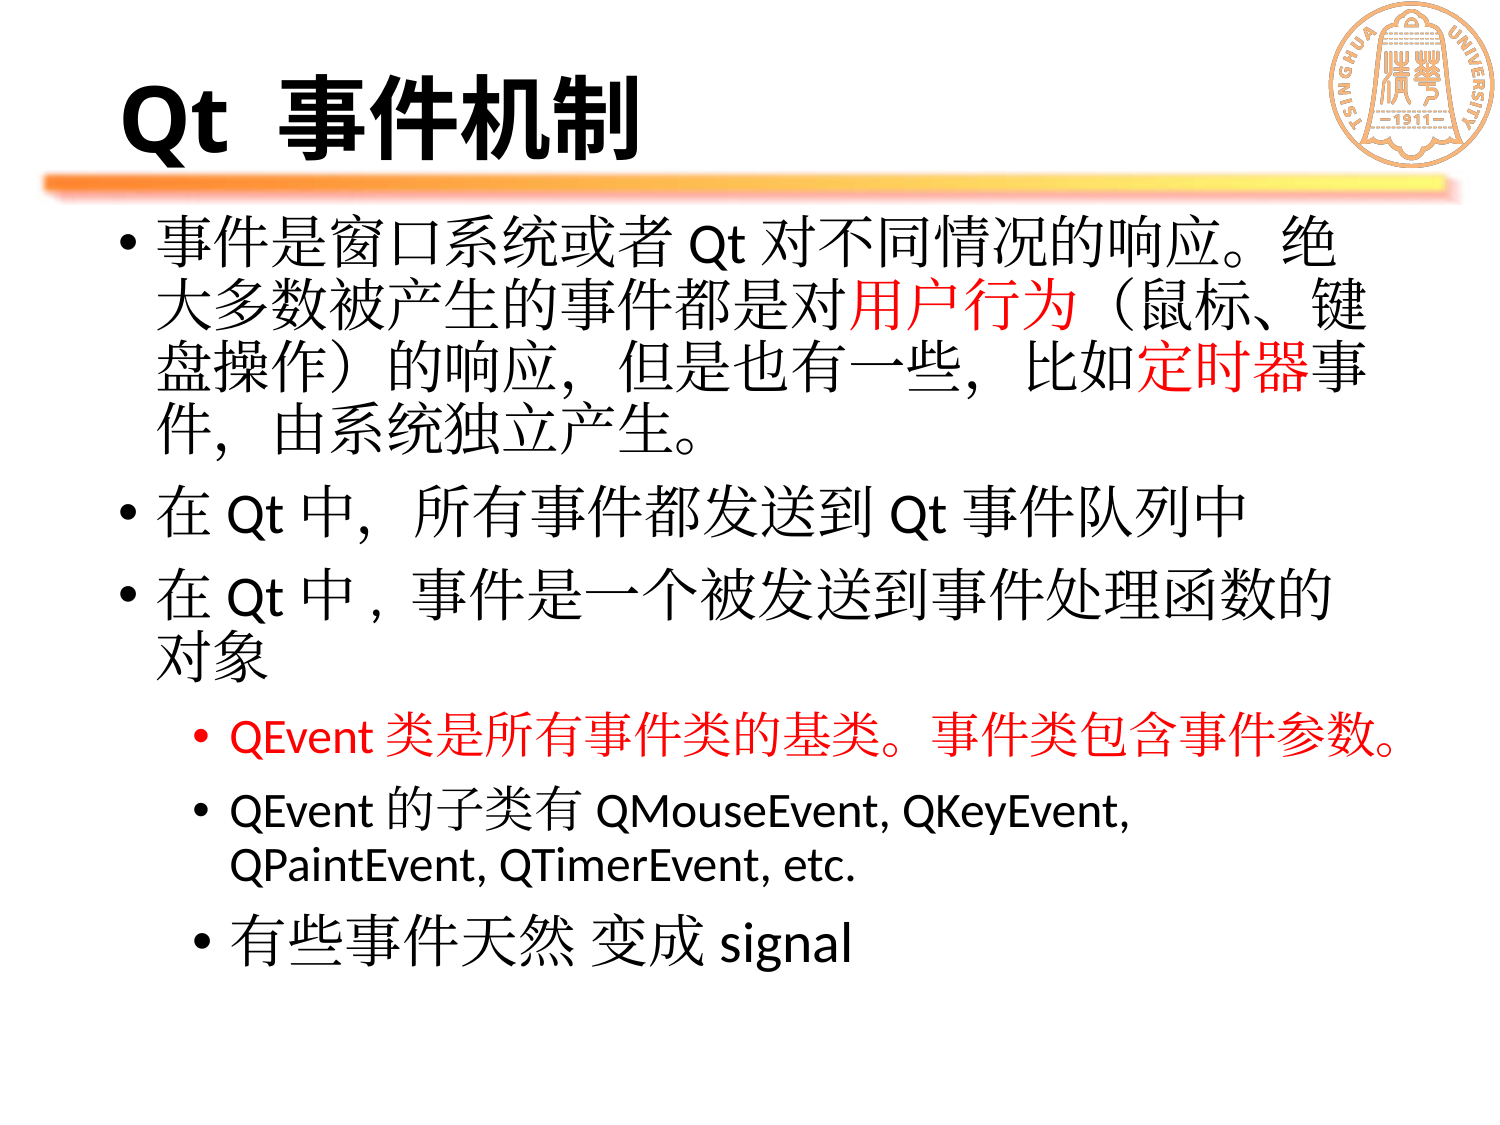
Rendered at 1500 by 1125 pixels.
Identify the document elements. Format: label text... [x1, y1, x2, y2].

title Qt 事件机制 [103, 59, 1397, 187]
list 事件是窗口系统或者Qt对不同情况的响应。绝大多数被产生的事件都是对用户行为（鼠标、键盘操作）的响应，但是也有一些，比如定时器事件，由系统独立产生。 在Qt中，所有事件都发送到Qt事件队列中 在Qt中, 事件是一个被发送到事件处理函数的对象 QEvent类是所有事件类的基类。事件类包含事件参数。 QEvent的子类有QMouseEvent, QKeyEvent, QPaintEvent, QTimerEvent, etc. 有些事件天然 变成signal [103, 206, 1397, 1045]
picture [28, 0, 1496, 205]
